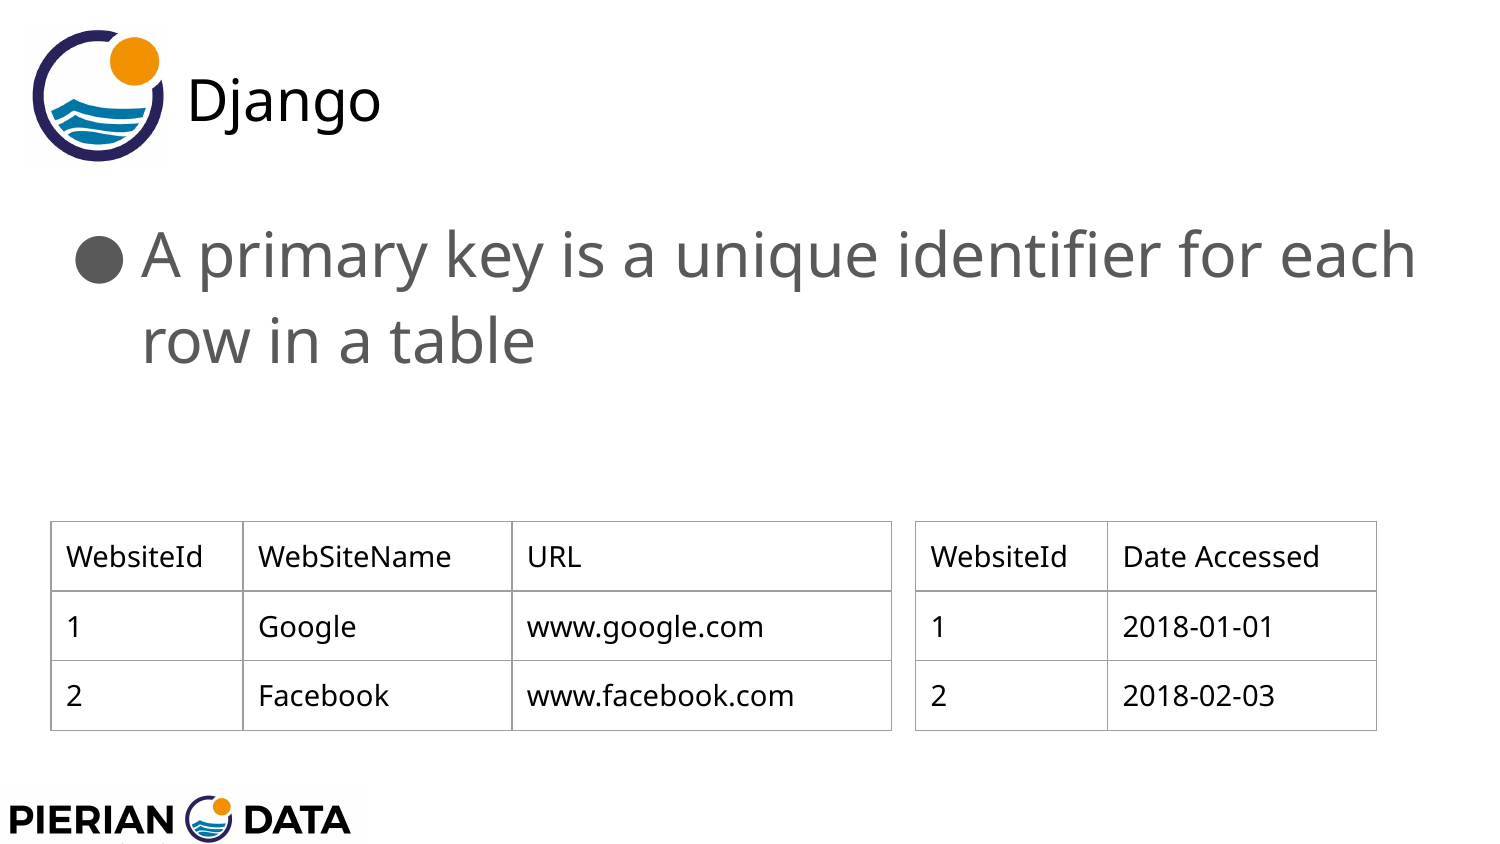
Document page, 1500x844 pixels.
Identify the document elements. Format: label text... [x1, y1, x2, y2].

table_header WebsiteId [52, 522, 242, 590]
table_cell 2018-01-01 [1108, 592, 1376, 660]
table_cell 2 [916, 661, 1107, 730]
table_cell 1 [916, 592, 1107, 660]
table_header Date Accessed [1108, 522, 1376, 590]
table_header URL [513, 522, 891, 590]
table_cell Google [244, 592, 511, 660]
table_cell 2 [52, 661, 242, 730]
picture [0, 787, 368, 844]
list A primary key is a unique identifier for each row in a table [51, 189, 1449, 750]
table_cell 1 [52, 592, 242, 660]
picture [24, 24, 172, 167]
table_header WebsiteId [916, 522, 1107, 590]
title Django [176, 48, 1449, 143]
table_cell 2018-02-03 [1108, 661, 1376, 730]
table_cell Facebook [244, 661, 511, 730]
table_cell www.facebook.com [513, 661, 891, 730]
table_cell www.google.com [513, 592, 891, 660]
table_header WebSiteName [244, 522, 511, 590]
